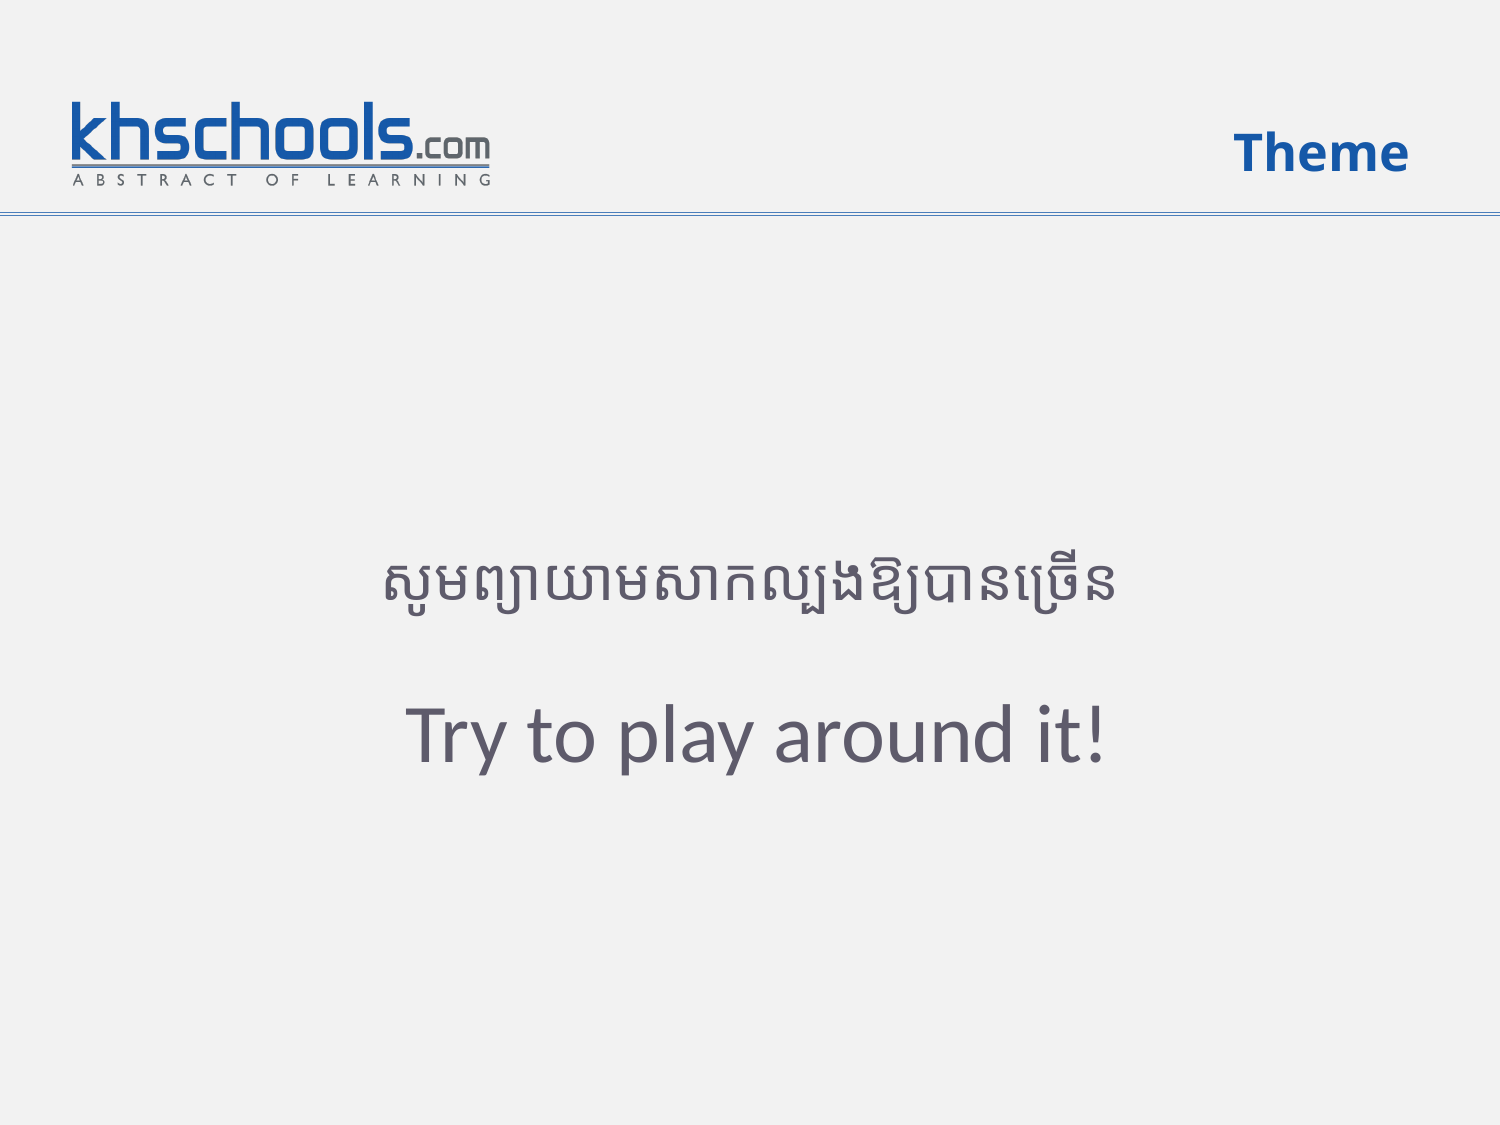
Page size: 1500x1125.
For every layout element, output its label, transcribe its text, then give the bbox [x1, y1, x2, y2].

picture [50, 99, 511, 188]
title Theme [537, 112, 1425, 188]
list សូមព្យាយាមសាកល្បងឱ្យបានច្រើន Try to play around it! [125, 500, 1375, 850]
